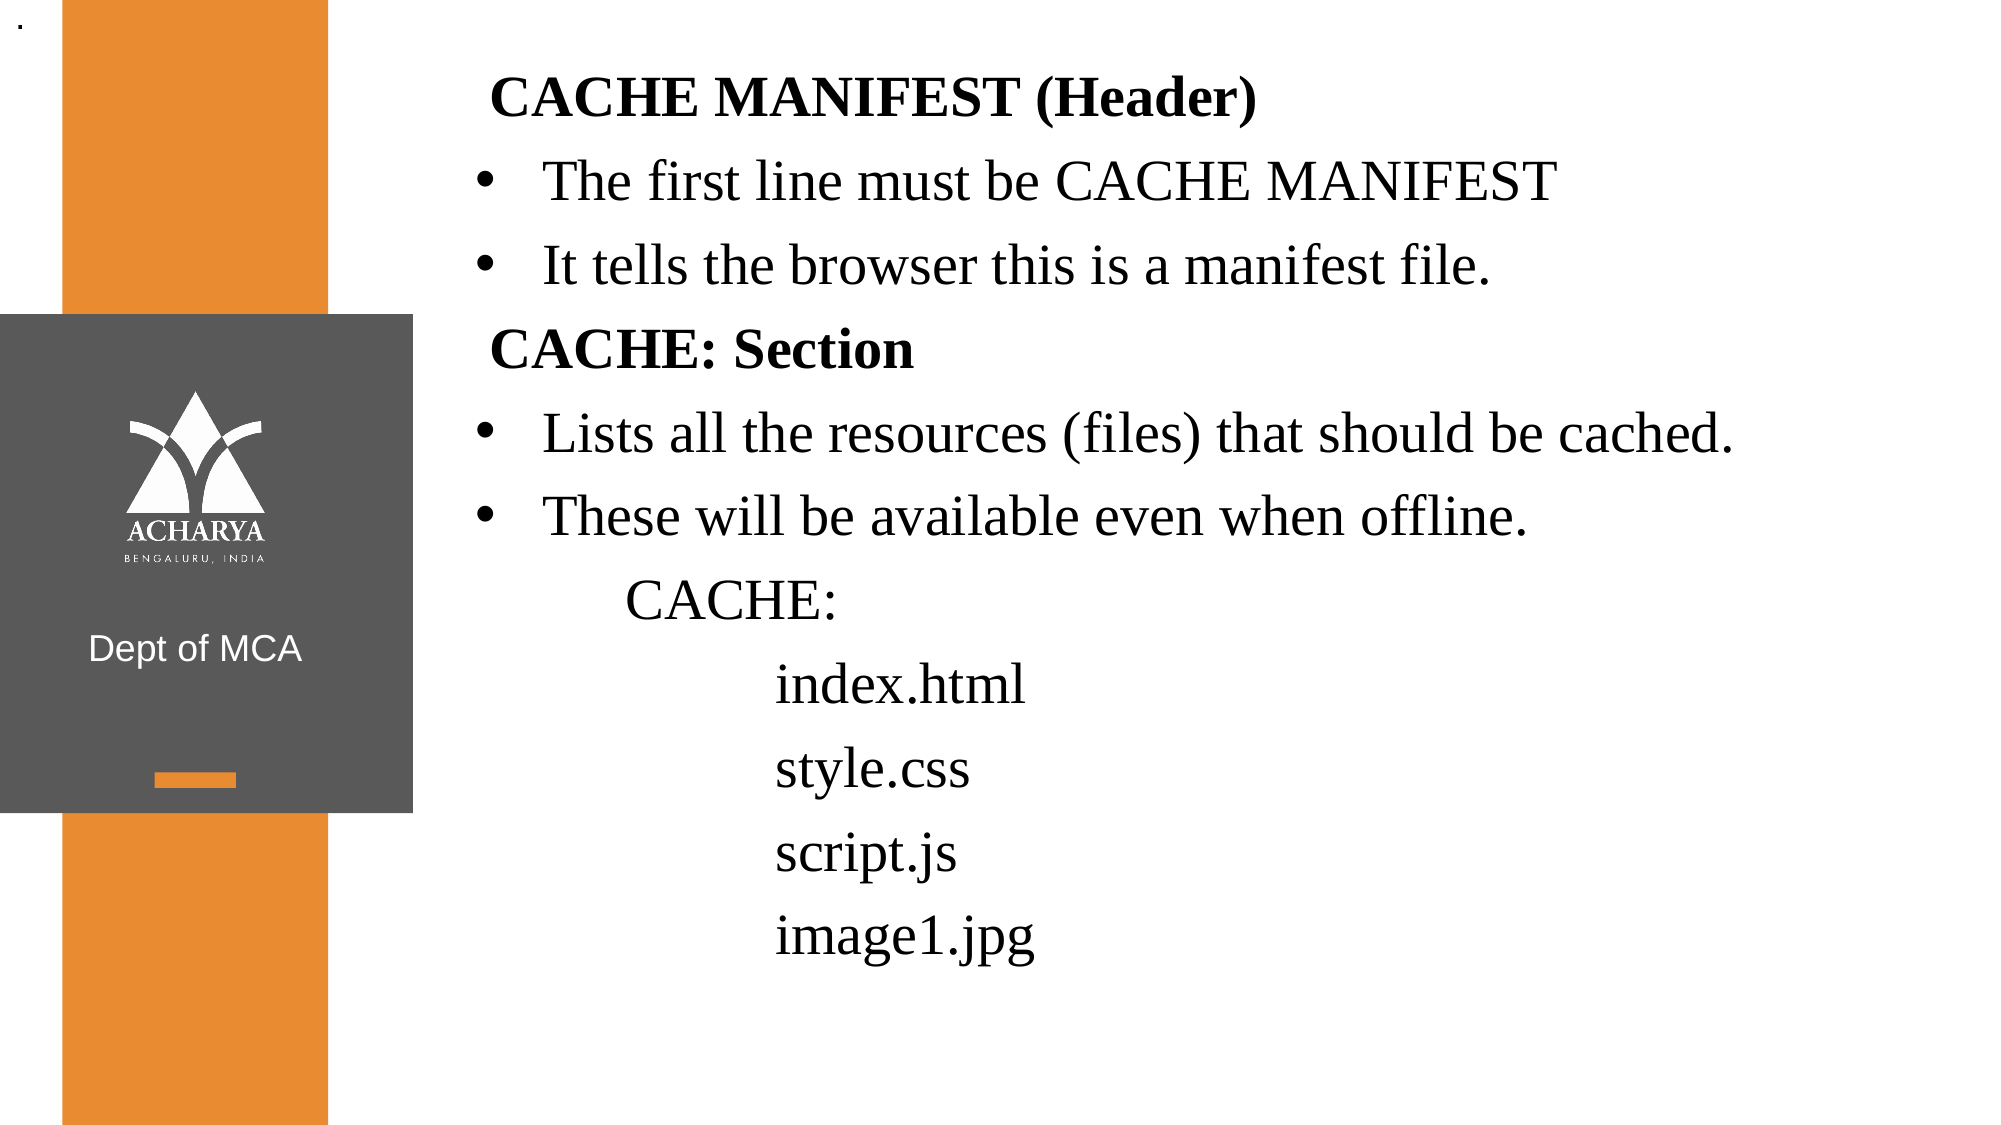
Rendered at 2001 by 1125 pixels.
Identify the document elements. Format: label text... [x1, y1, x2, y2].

picture [125, 391, 265, 564]
list CACHE MANIFEST (Header) The first line must be CACHE MANIFEST It tells the browser this is a manifest file. CACHE: Section Lists all the resources (files) that should be cached. These will be available even when offline. CACHE: index.html style.css script.js image1.jpg [452, 59, 1952, 1014]
text_box . [0, 0, 41, 90]
